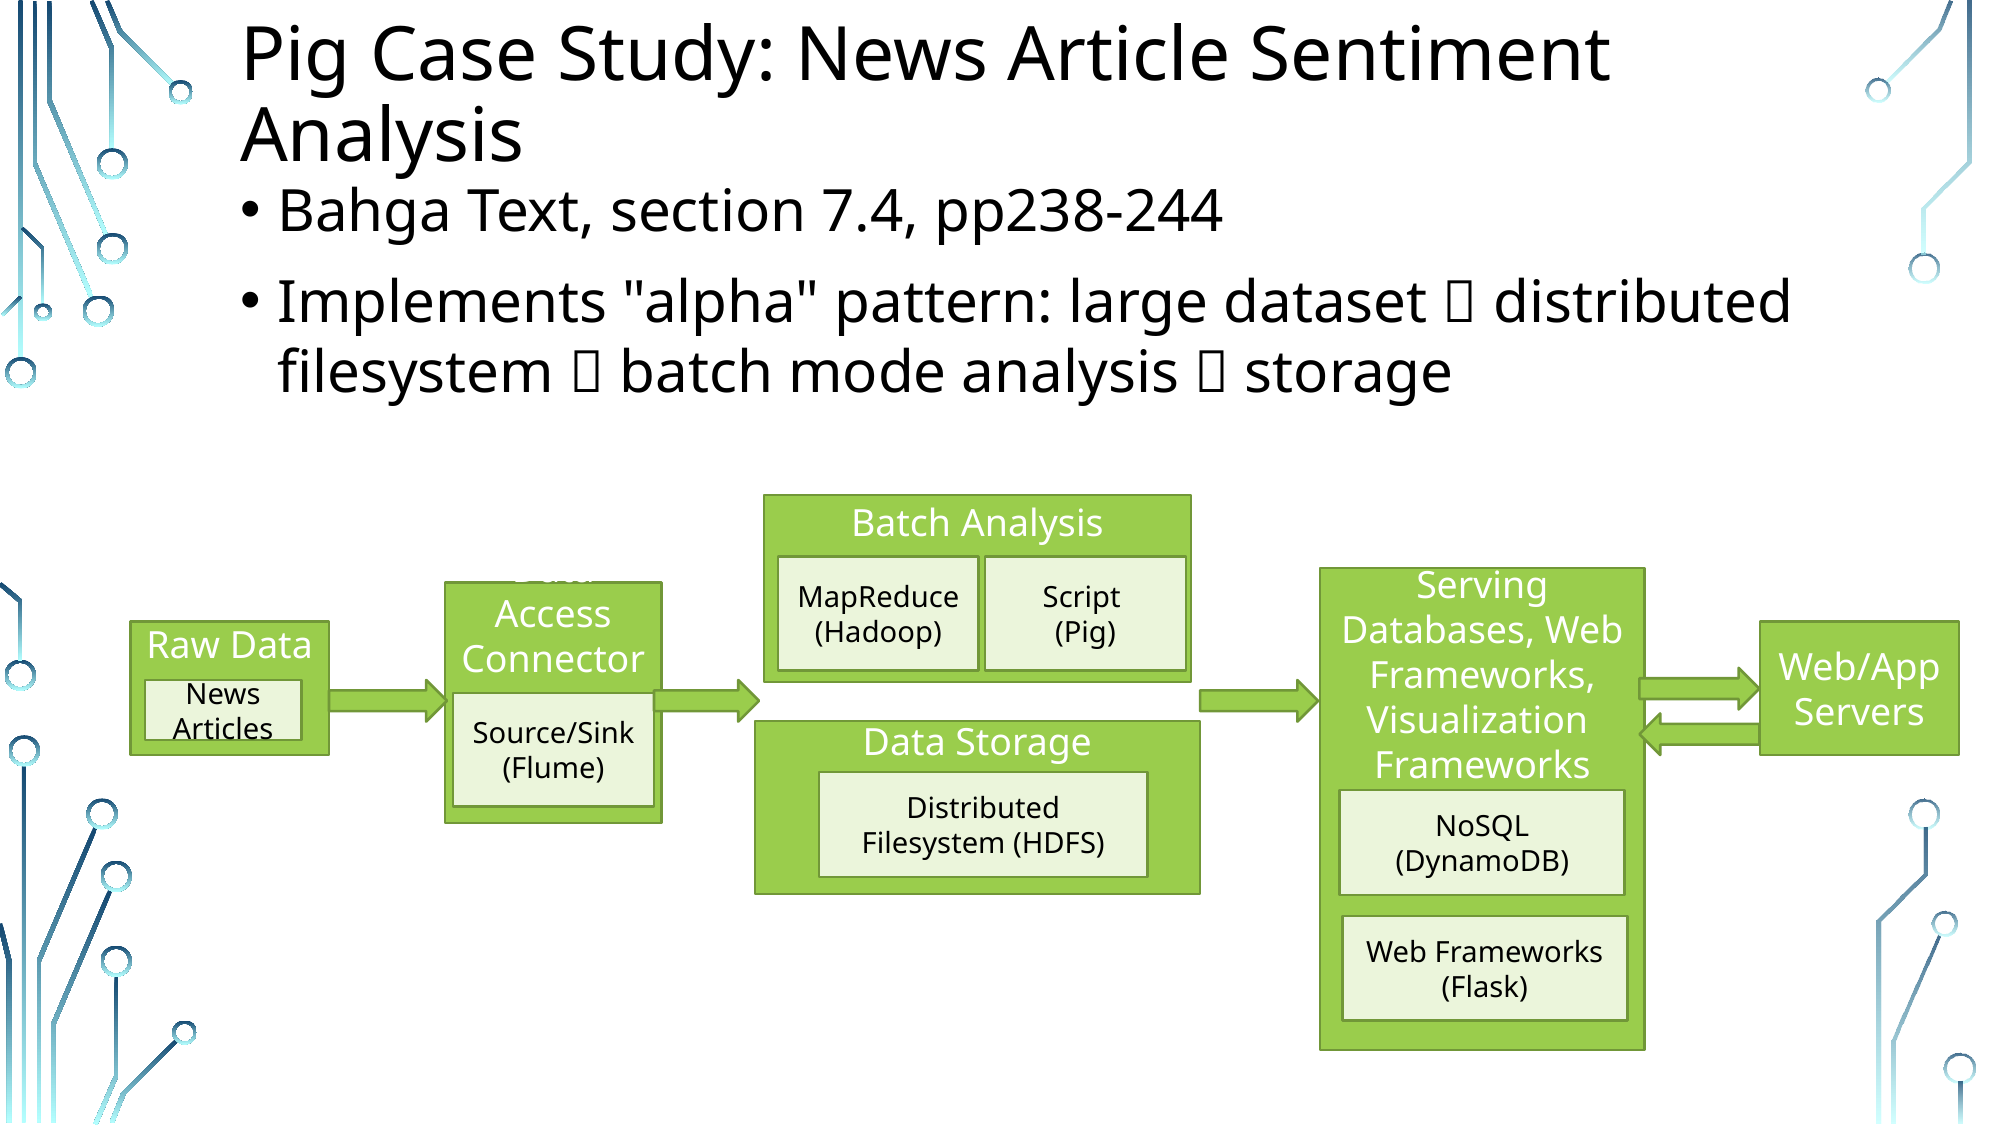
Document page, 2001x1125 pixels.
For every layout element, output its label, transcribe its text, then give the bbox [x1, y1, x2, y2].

text_box Web/App Servers [1759, 620, 1960, 756]
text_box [1319, 567, 1645, 1051]
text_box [444, 582, 662, 824]
list Bahga Text, section 7.4, pp238-244 Implements "alpha" pattern: large dataset  distributed filesystem  batch mode analysis  storage [225, 166, 1843, 1085]
text_box [1645, 666, 1761, 711]
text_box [754, 720, 1201, 895]
text_box [1198, 678, 1319, 723]
text_box [330, 678, 444, 723]
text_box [763, 494, 1192, 683]
text_box [1645, 712, 1761, 757]
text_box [130, 620, 330, 756]
title Pig Case Study: News Article Sentiment Analysis [225, 40, 1813, 155]
text_box [662, 678, 760, 723]
